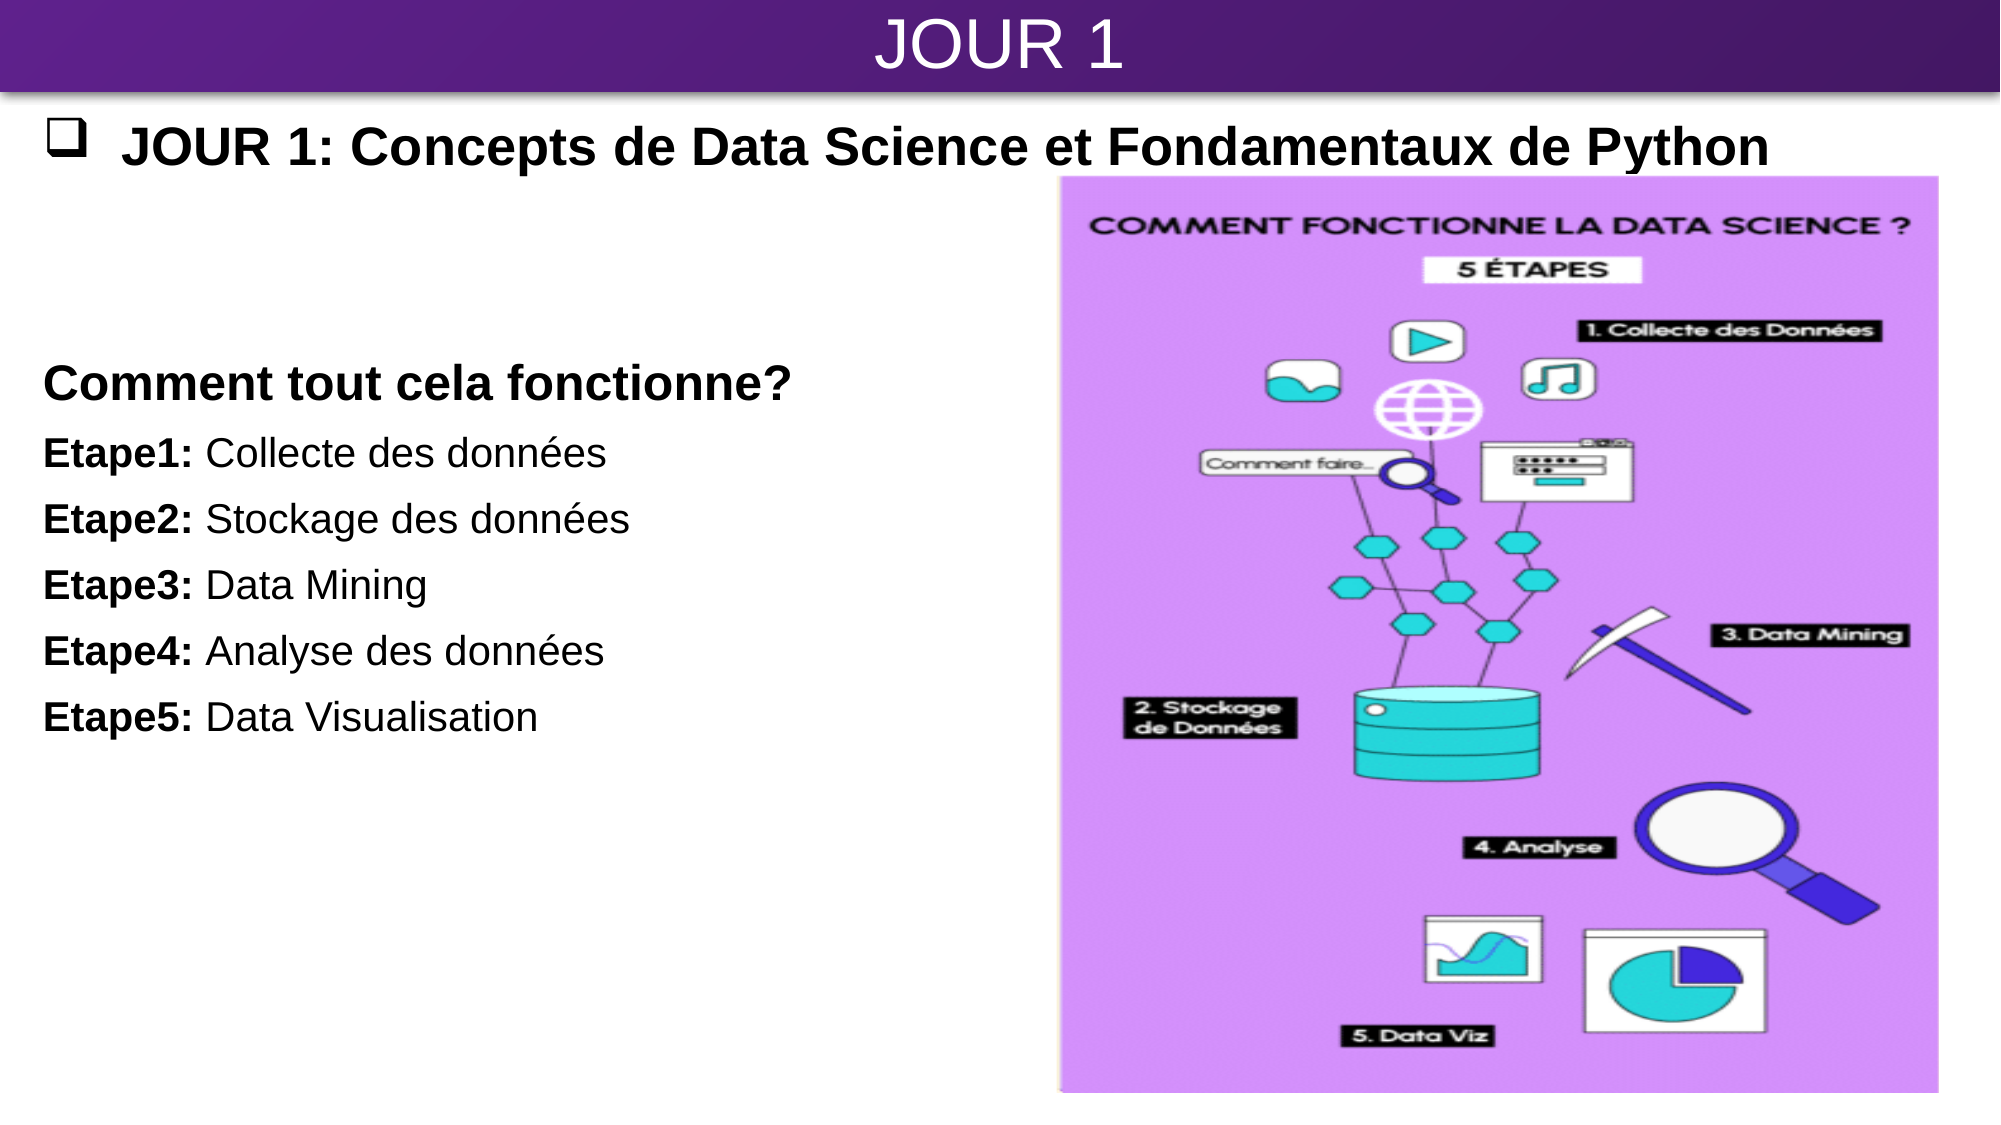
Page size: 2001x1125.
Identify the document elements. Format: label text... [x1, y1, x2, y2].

list JOUR 1: Concepts de Data Science et Fondamentaux de Python Comment tout cela fonctionne? Etape1: Collecte des données Etape2: Stockage des données Etape3: Data Mining Etape4: Analyse des données Etape5: Data Visualisation [27, 111, 1939, 1093]
title JOUR 1 [0, 0, 2000, 92]
picture [1056, 174, 1939, 1093]
